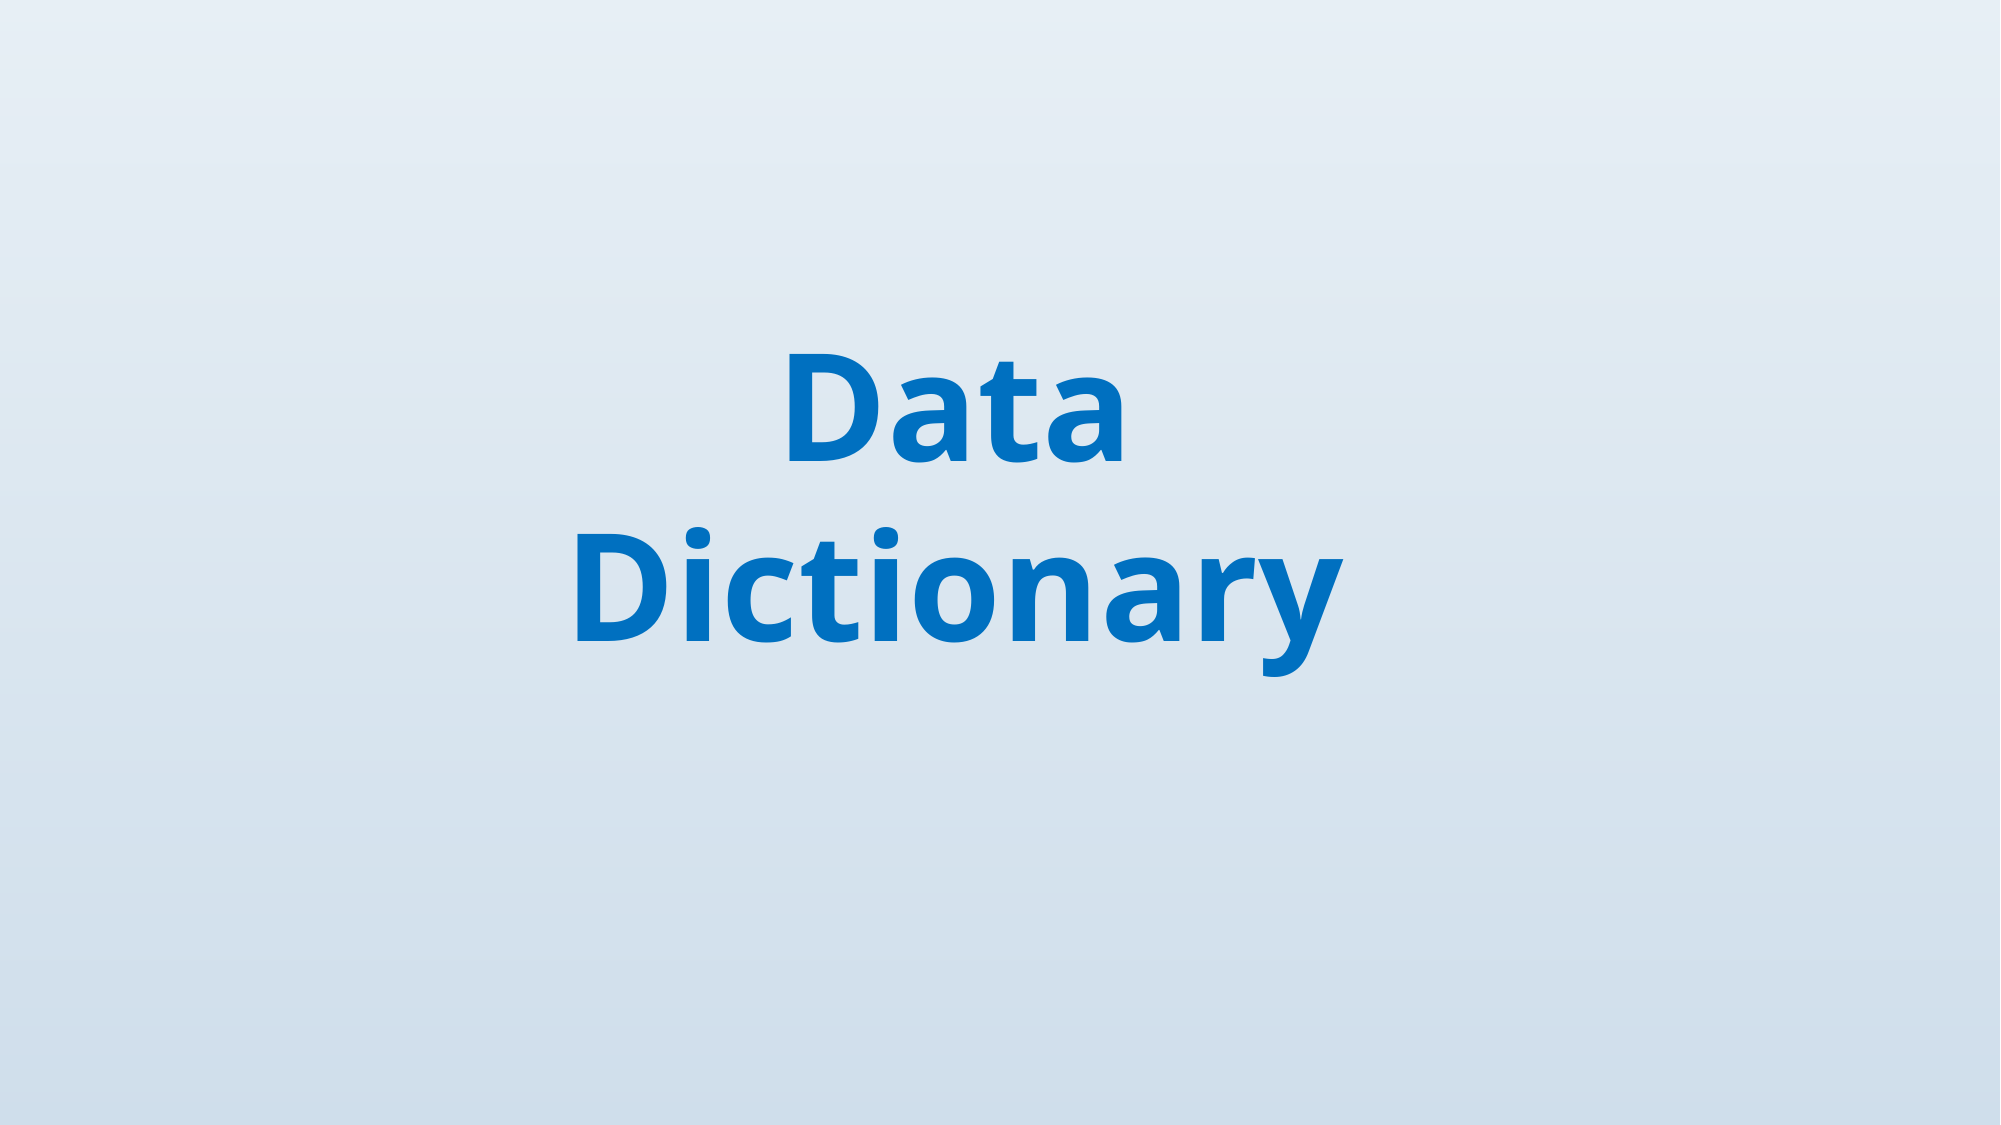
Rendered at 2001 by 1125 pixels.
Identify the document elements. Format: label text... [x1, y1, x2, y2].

text_box Data Dictionary [439, 304, 1470, 680]
